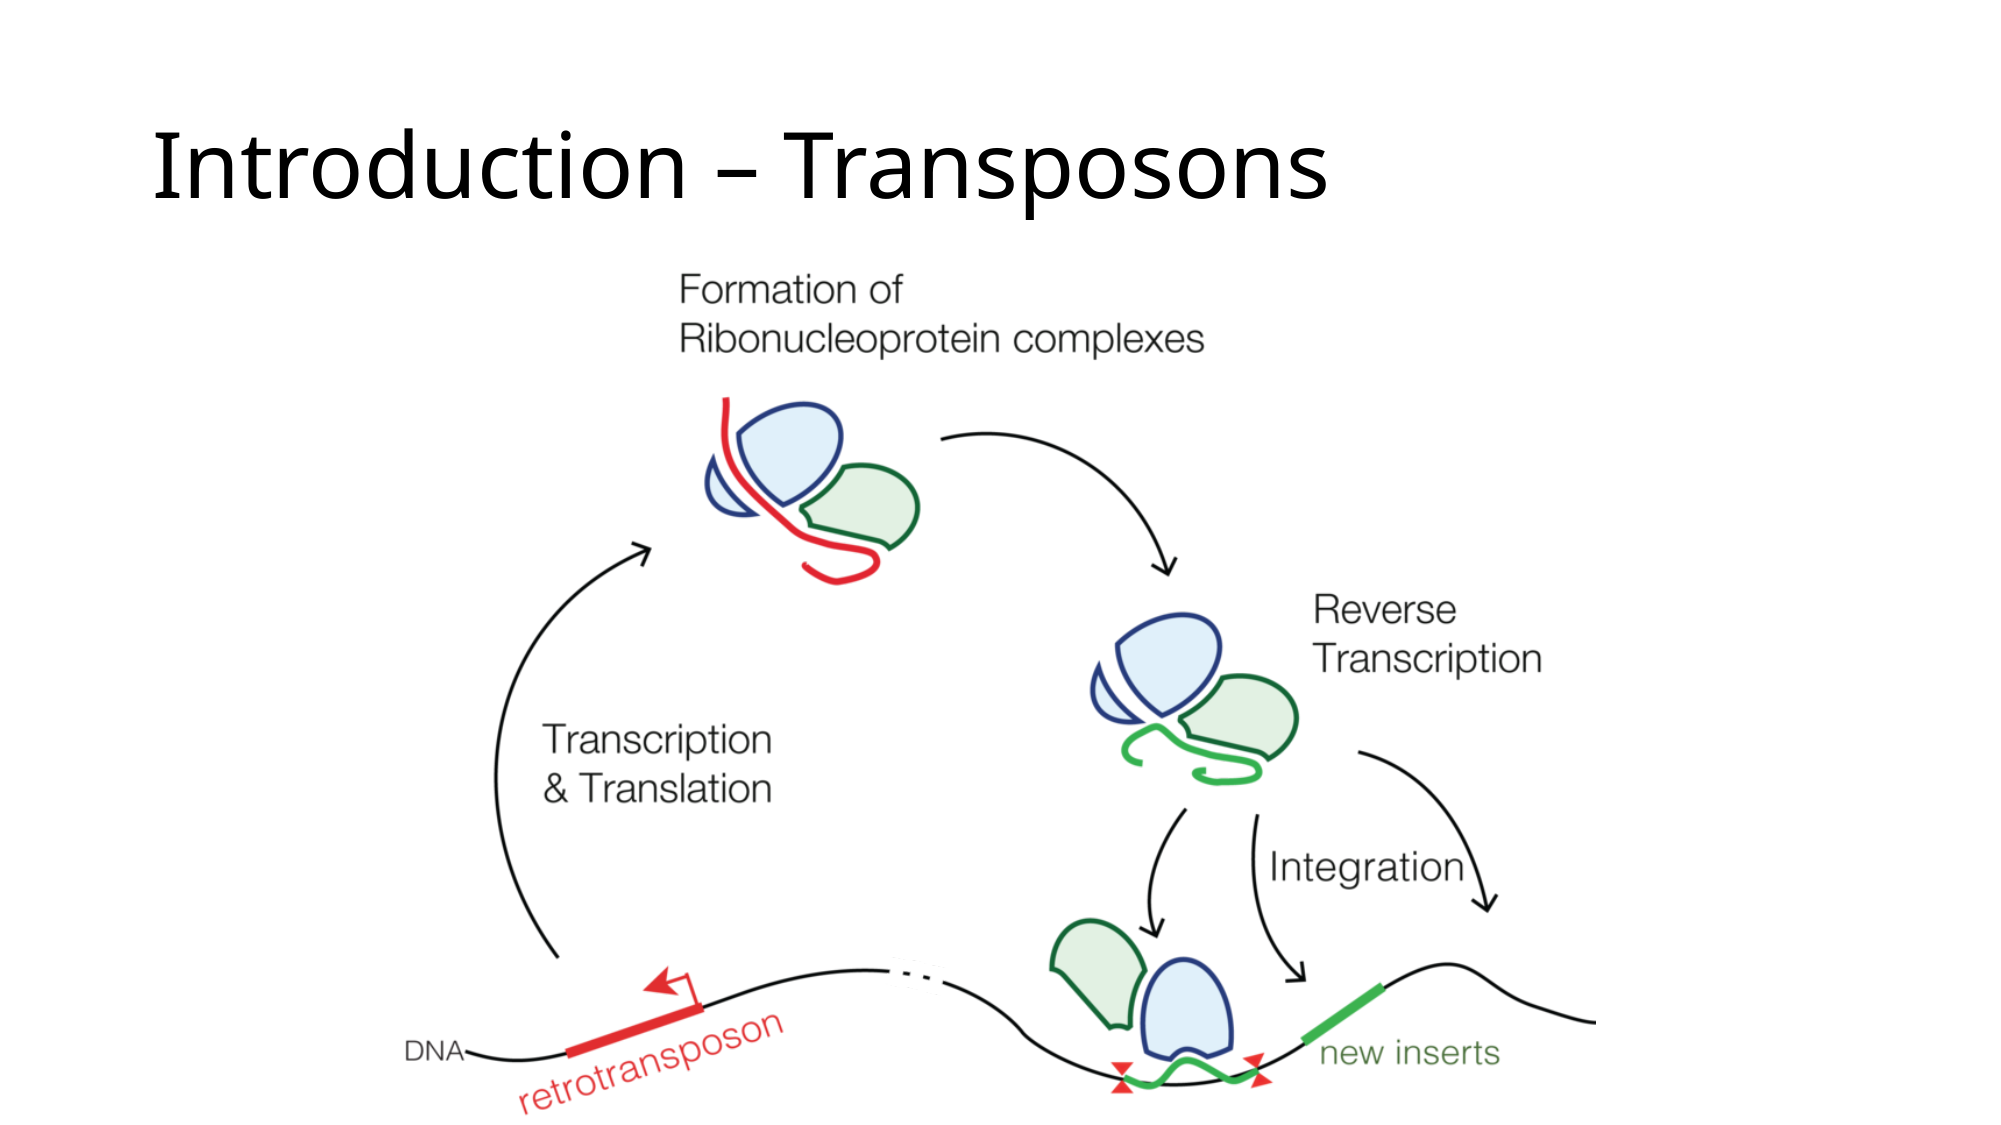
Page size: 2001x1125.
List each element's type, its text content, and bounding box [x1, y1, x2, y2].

title Introduction – Transposons [137, 59, 1863, 278]
picture [404, 268, 1596, 1125]
